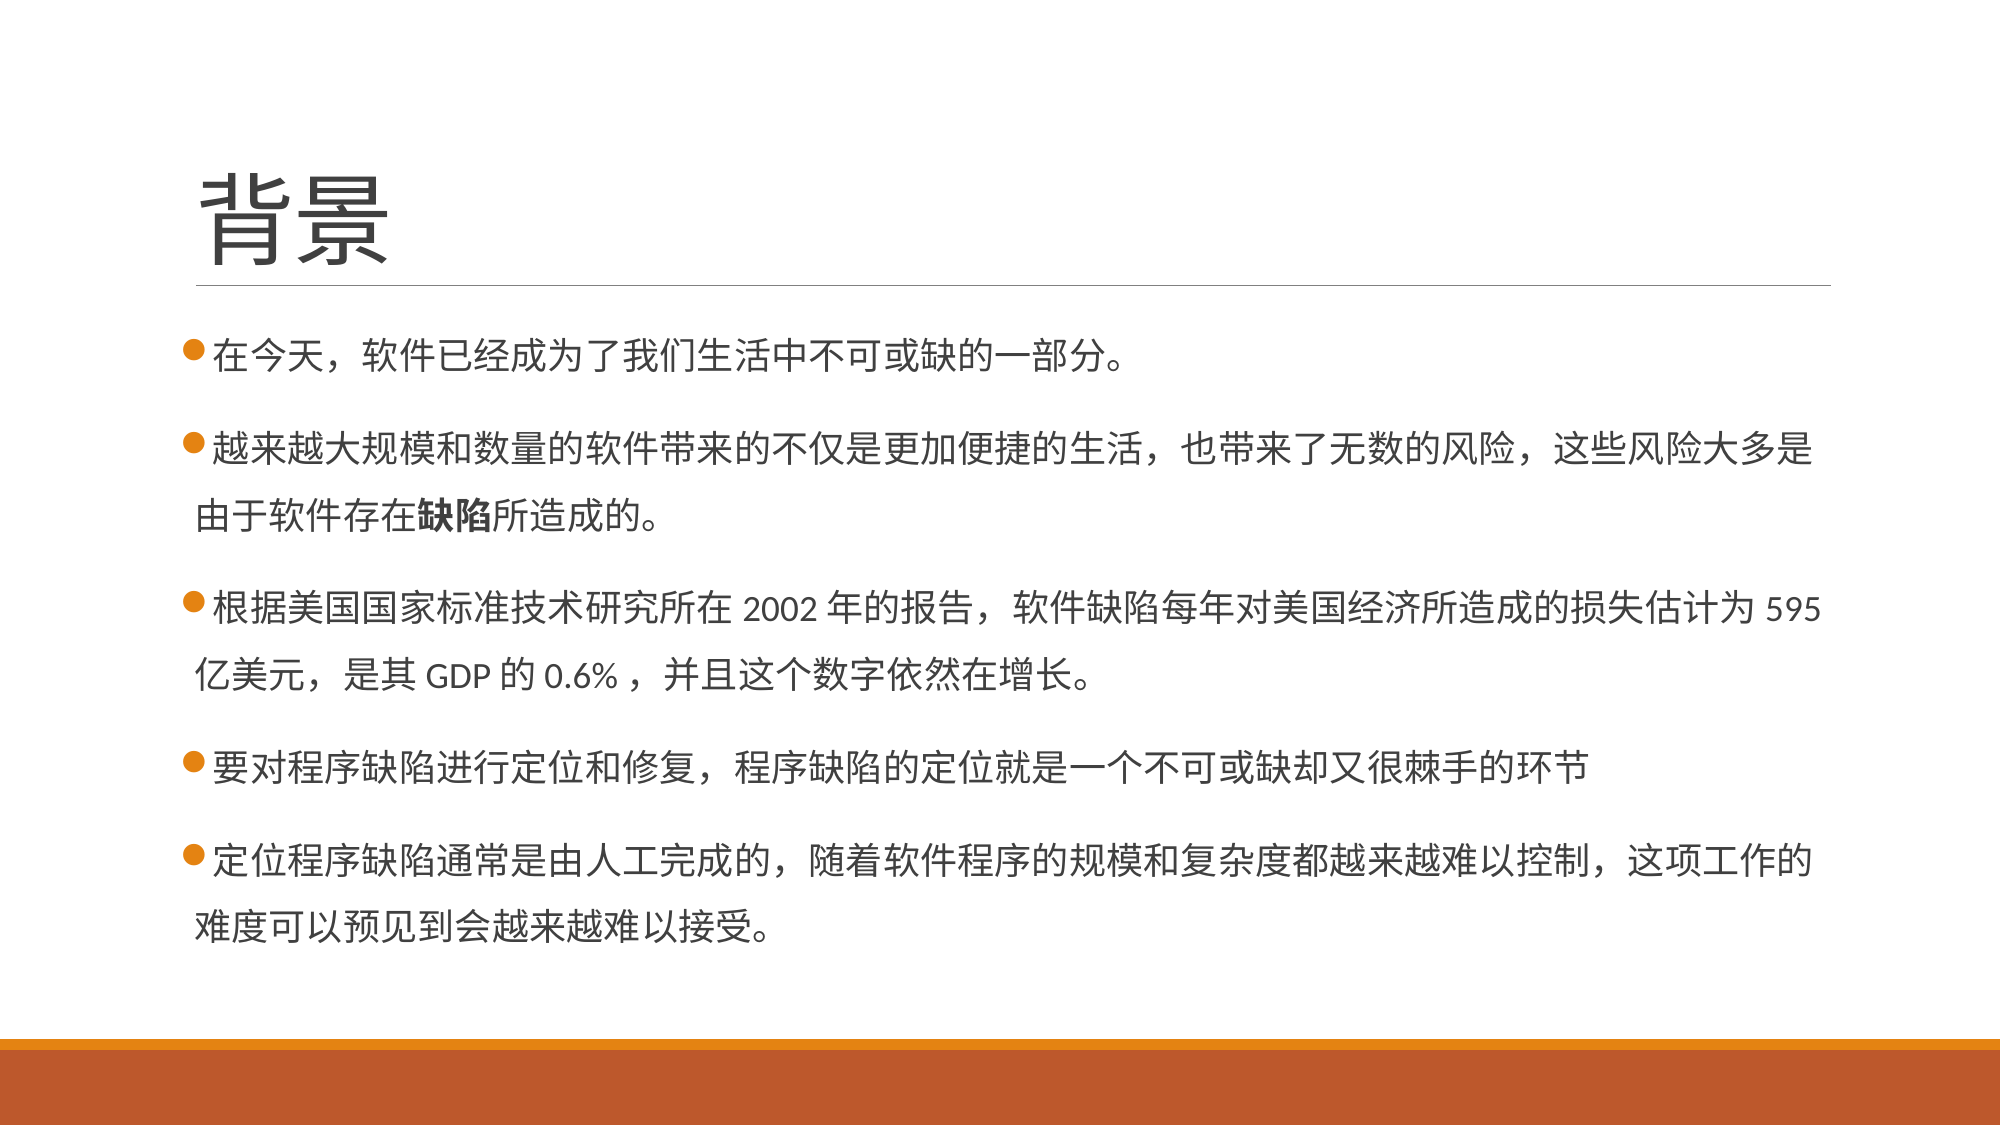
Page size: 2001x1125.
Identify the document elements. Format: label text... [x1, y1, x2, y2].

list 在今天，软件已经成为了我们生活中不可或缺的一部分。 越来越大规模和数量的软件带来的不仅是更加便捷的生活，也带来了无数的风险，这些风险大多是由于软件存在缺陷所造成的。 根据美国国家标准技术研究所在2002年的报告，软件缺陷每年对美国经济所造成的损失估计为595亿美元，是其GDP的0.6%，并且这个数字依然在增长。 要对程序缺陷进行定位和修复，程序缺陷的定位就是一个不可或缺却又很棘手的环节 定位程序缺陷通常是由人工完成的，随着软件程序的规模和复杂度都越来越难以控制，这项工作的难度可以预见到会越来越难以接受。 [180, 302, 1830, 963]
title 背景 [180, 47, 1830, 285]
